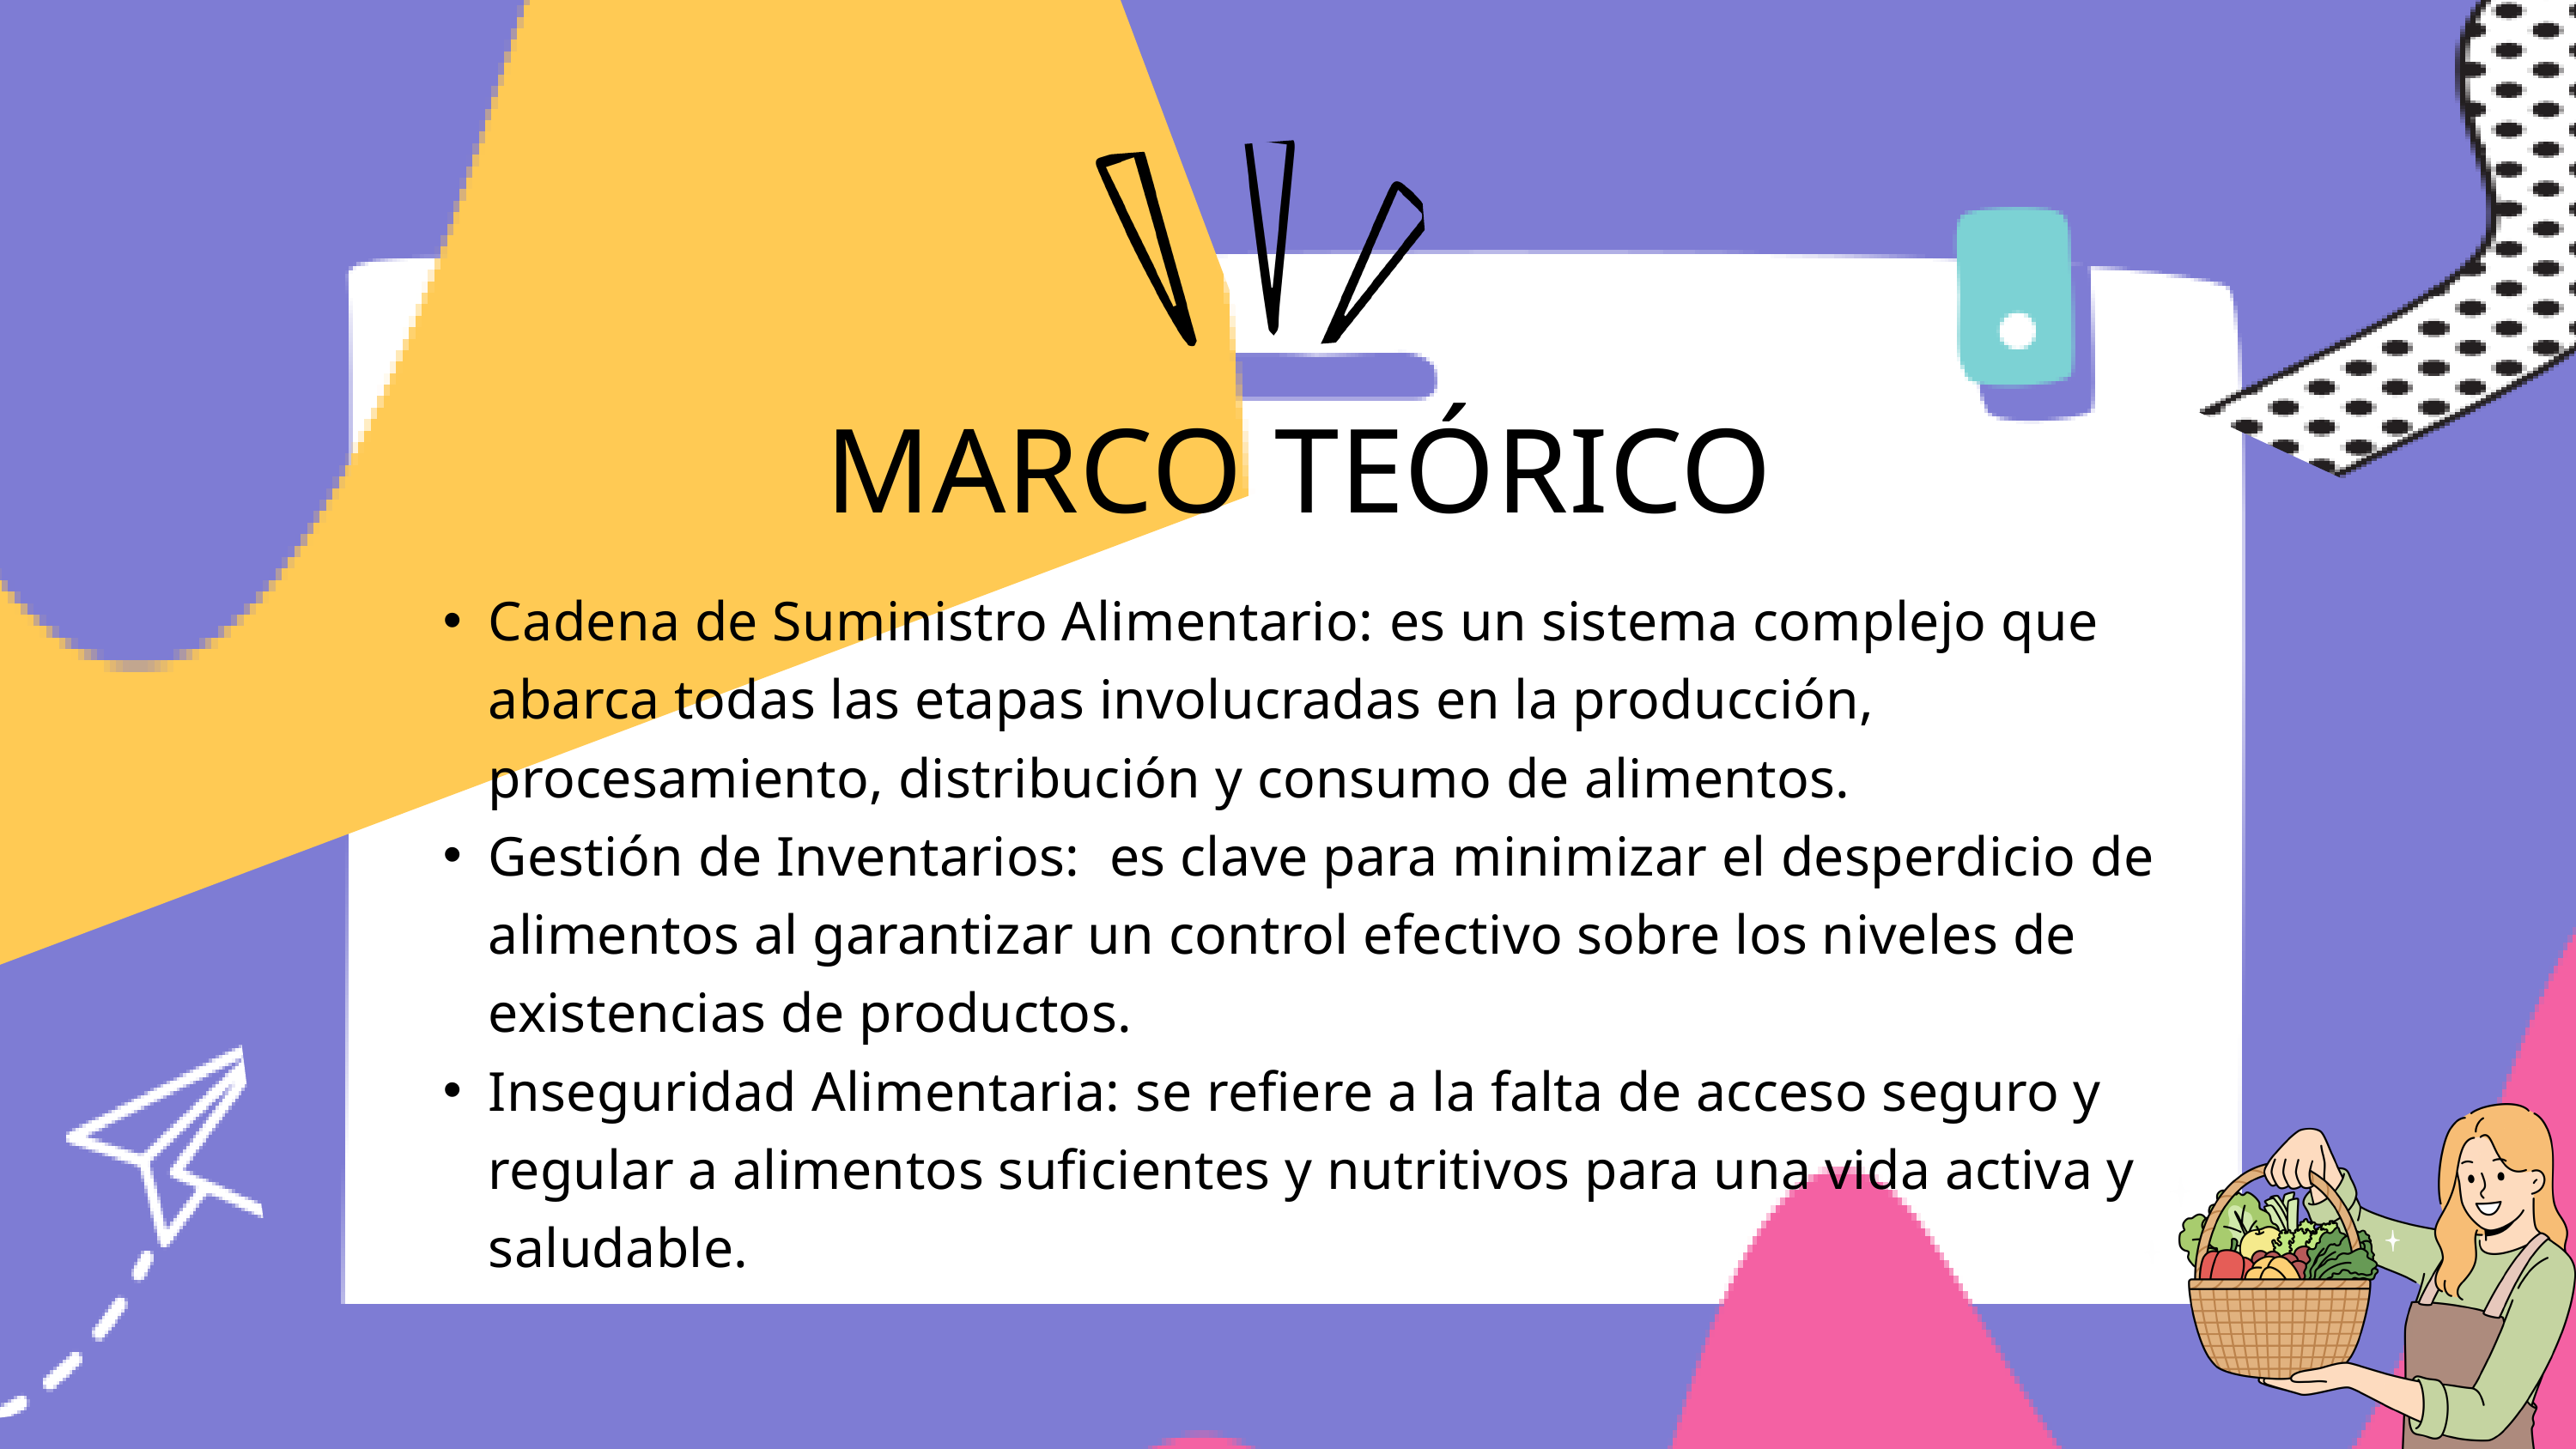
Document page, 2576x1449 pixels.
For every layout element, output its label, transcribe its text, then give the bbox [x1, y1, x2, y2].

text_box [1095, 130, 1433, 361]
text_box [1253, 199, 2096, 366]
text_box [2144, 1103, 2576, 1449]
text_box [325, 816, 1277, 1304]
text_box MARCO TEÓRICO [483, 366, 2116, 537]
text_box Cadena de Suministro Alimentario: es un sistema complejo que abarca todas las etapas involucradas en la producción, procesamiento, distribución y consumo de alimentos. Gestión de Inventarios: es clave para minimizar el desperdicio de alimentos al garantizar un control efectivo sobre los niveles de existencias de productos. Inseguridad Alimentaria: se refiere a la falta de acceso seguro y regular a alimentos suficientes y nutritivos para una vida activa y saludable. [397, 573, 2202, 1278]
text_box [1047, 374, 2274, 1004]
text_box [890, 1278, 2144, 1449]
text_box [0, 1027, 284, 1418]
text_box [2202, 894, 2576, 1103]
text_box [1977, 0, 2576, 587]
text_box [0, 0, 1258, 965]
